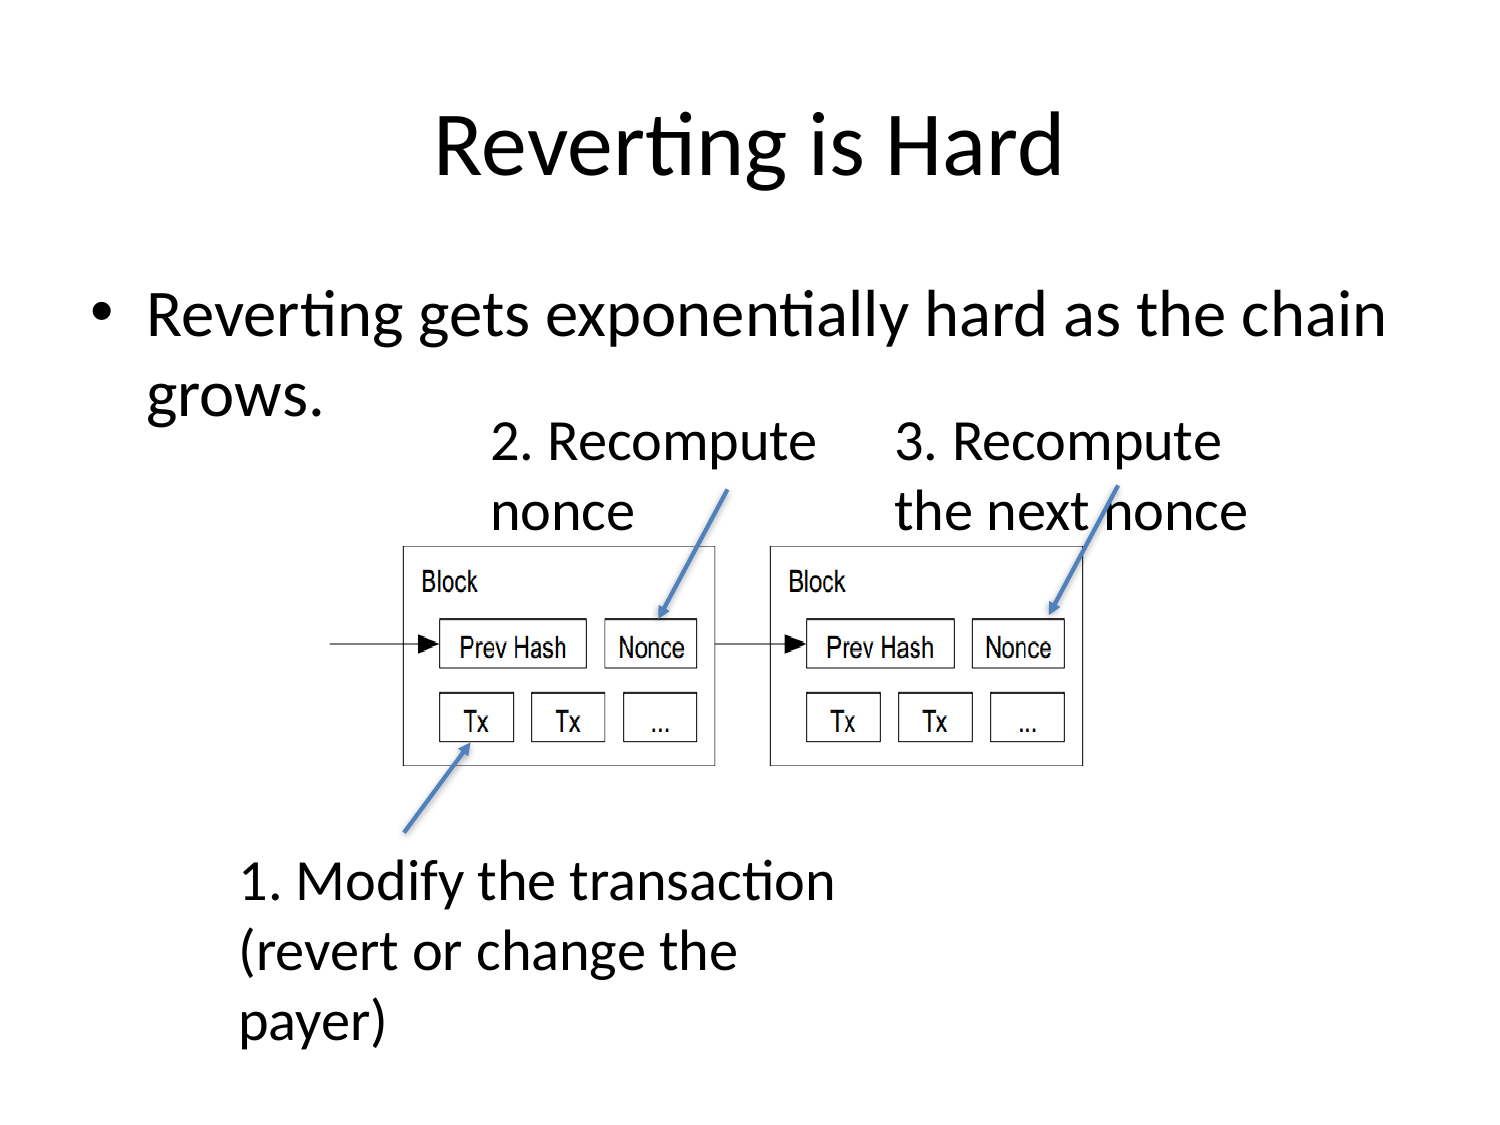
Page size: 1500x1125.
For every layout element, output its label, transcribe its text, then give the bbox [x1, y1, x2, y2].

picture [320, 525, 1101, 802]
list Reverting gets exponentially hard as the chain grows. [75, 262, 1425, 1005]
title Reverting is Hard [75, 45, 1425, 233]
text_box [1048, 485, 1119, 616]
text_box 2. Recompute nonce [475, 395, 879, 524]
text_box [403, 742, 471, 833]
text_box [658, 489, 728, 620]
text_box 3. Recompute the next nonce [879, 395, 1287, 550]
text_box 1. Modify the transaction (revert or change the payer) [223, 834, 911, 1060]
